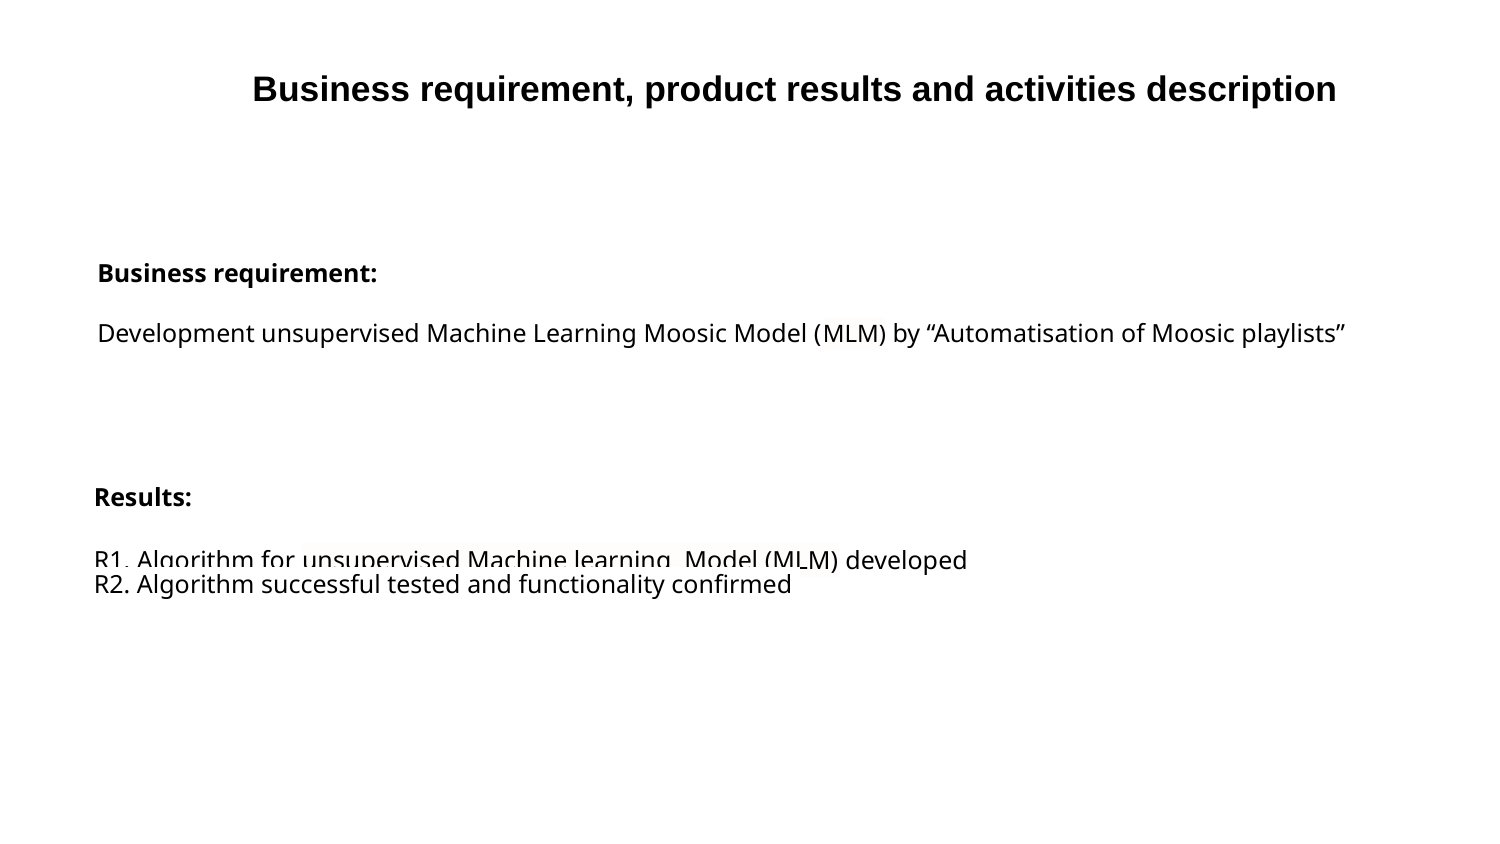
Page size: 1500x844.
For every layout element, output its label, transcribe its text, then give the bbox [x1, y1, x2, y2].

text_box Business requirement: Development unsupervised Machine Learning Moosic Model (MLM) by “Automatisation of Moosic playlists” [82, 214, 1474, 368]
text_box Business requirement, product results and activities description [153, 44, 1362, 126]
subtitle Results: R1. Algorithm for unsupervised Machine learning Model (MLM) developed R2. Algorithm successful tested and functionality confirmed [79, 472, 1477, 641]
